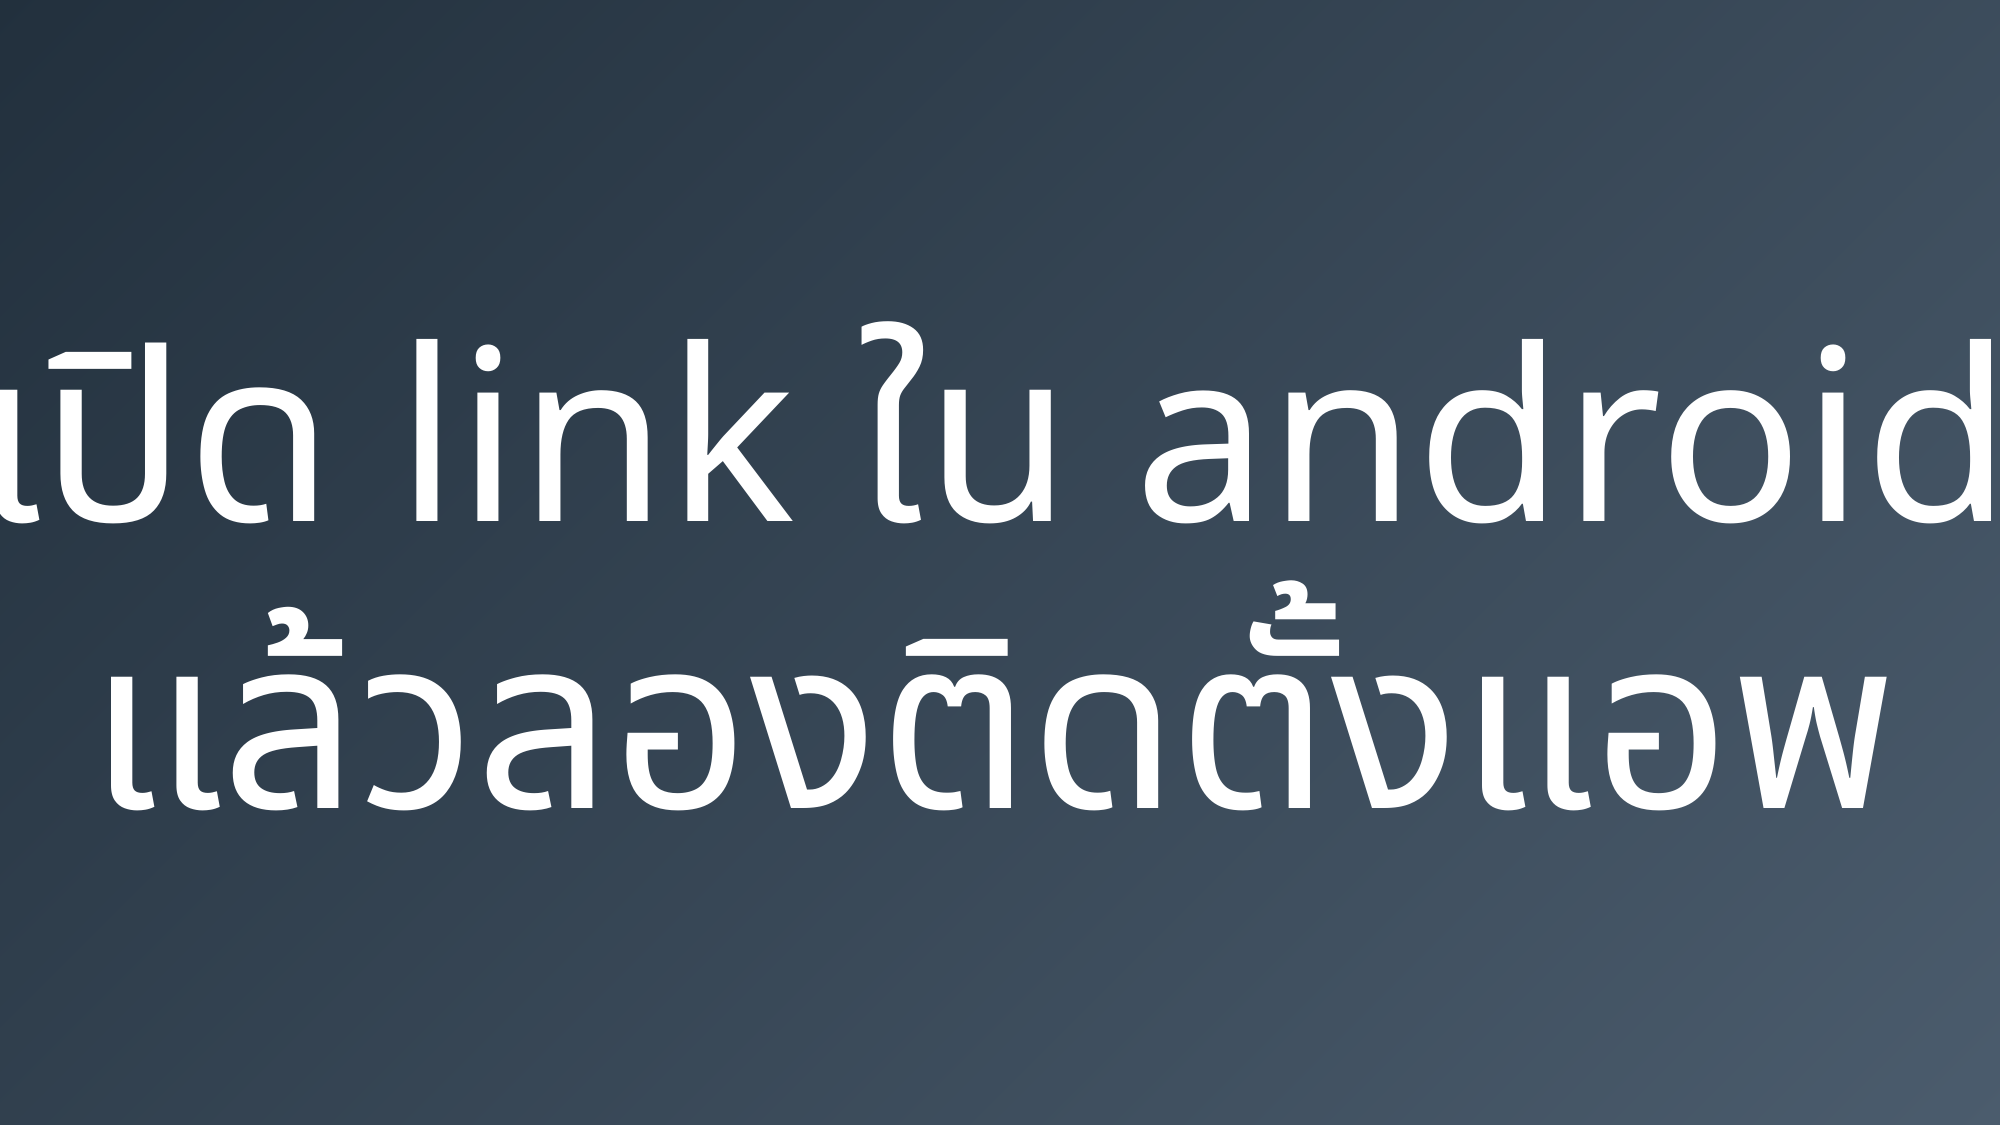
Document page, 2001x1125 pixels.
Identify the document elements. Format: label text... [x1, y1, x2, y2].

text_box เปิด link ใน android แล้วลองติดตั้งแอพ [0, 274, 2000, 864]
